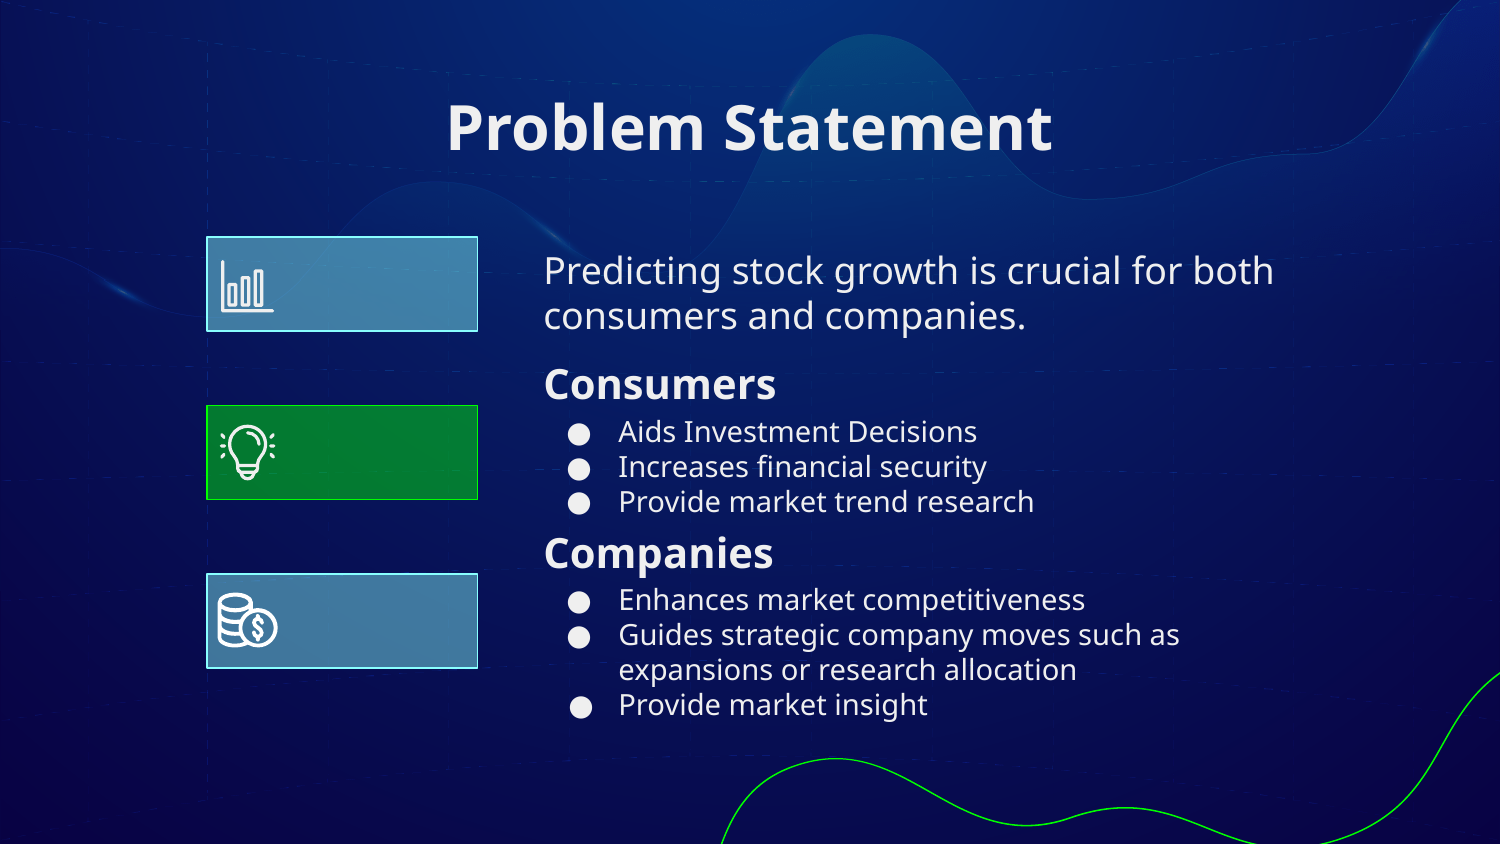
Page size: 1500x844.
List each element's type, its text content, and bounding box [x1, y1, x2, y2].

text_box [220, 259, 275, 313]
subtitle Companies [528, 505, 1293, 566]
subtitle Aids Investment Decisions Increases financial security Provide market trend research [528, 398, 1293, 504]
text_box [207, 573, 478, 668]
text_box [207, 405, 478, 500]
title Problem Statement [118, 72, 1382, 167]
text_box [219, 424, 276, 481]
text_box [217, 592, 278, 648]
subtitle Consumers [528, 337, 1293, 398]
subtitle Enhances market competitiveness Guides strategic company moves such as expansions or research allocation Provide market insight [528, 566, 1293, 672]
subtitle Predicting stock growth is crucial for both consumers and companies. [528, 231, 1293, 337]
text_box [207, 237, 478, 332]
